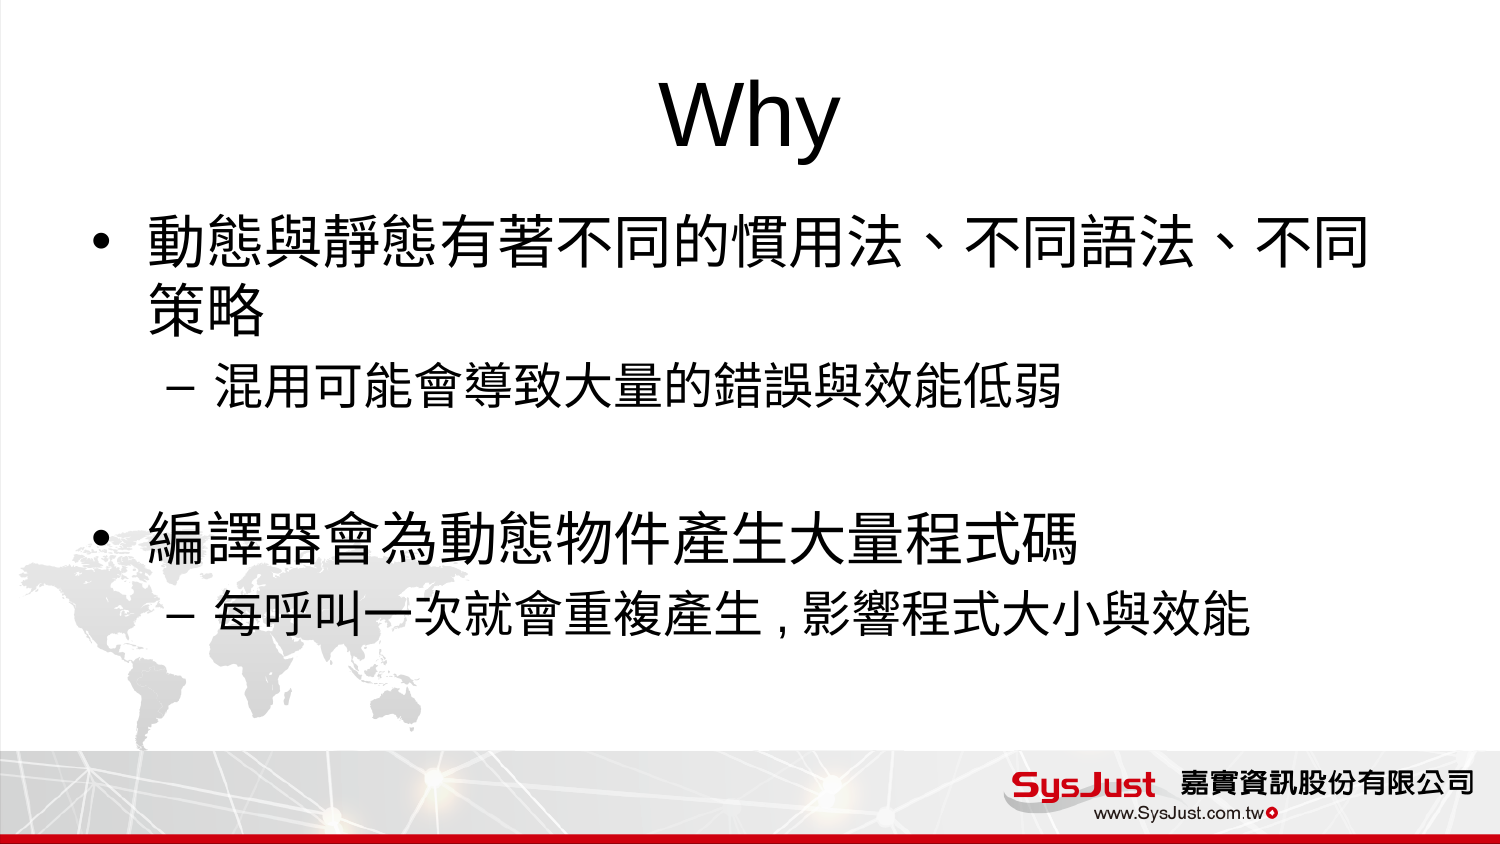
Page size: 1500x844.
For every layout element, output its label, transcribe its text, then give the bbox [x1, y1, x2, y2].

title Why [75, 33, 1425, 186]
picture [0, 0, 1500, 844]
list 動態與靜態有著不同的慣用法、不同語法、不同策略 混用可能會導致大量的錯誤與效能低弱 編譯器會為動態物件產生大量程式碼 每呼叫一次就會重複產生,影響程式大小與效能 [76, 197, 1427, 742]
